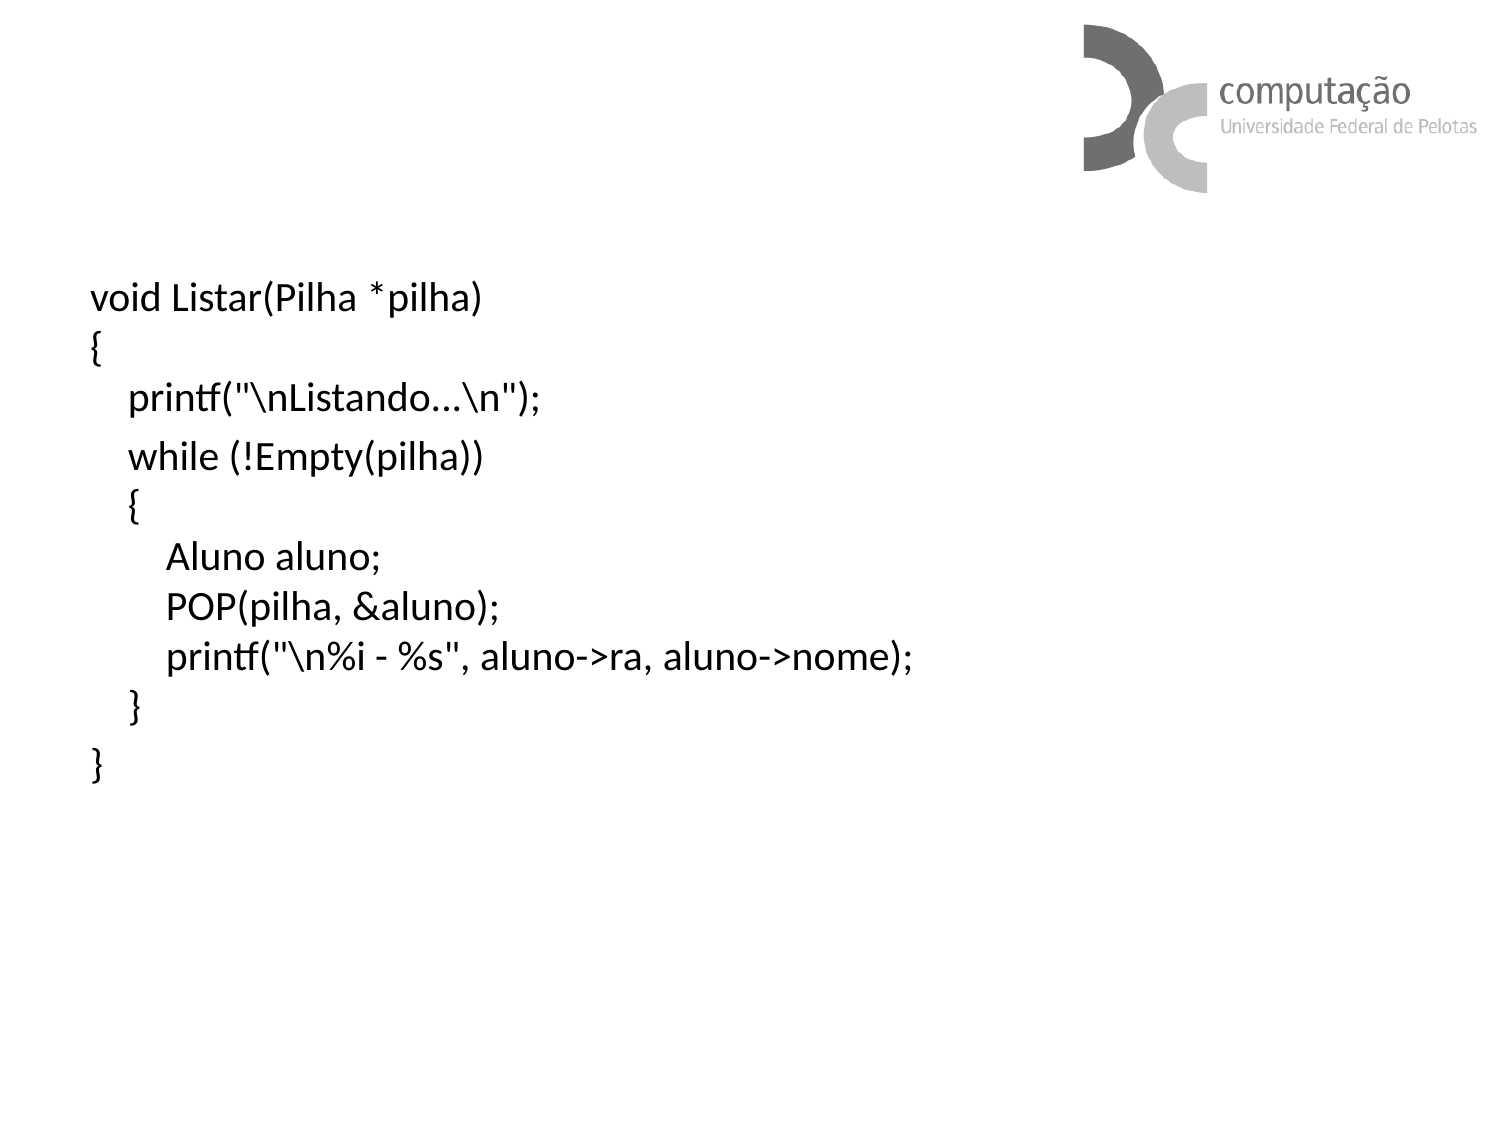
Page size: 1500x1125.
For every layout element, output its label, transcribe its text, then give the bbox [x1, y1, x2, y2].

list void Listar(Pilha *pilha) { printf("\nListando...\n"); while (!Empty(pilha)) { Aluno aluno; POP(pilha, &aluno); printf("\n%i - %s", aluno->ra, aluno->nome); } } [75, 262, 1425, 1005]
picture [1077, 20, 1480, 197]
